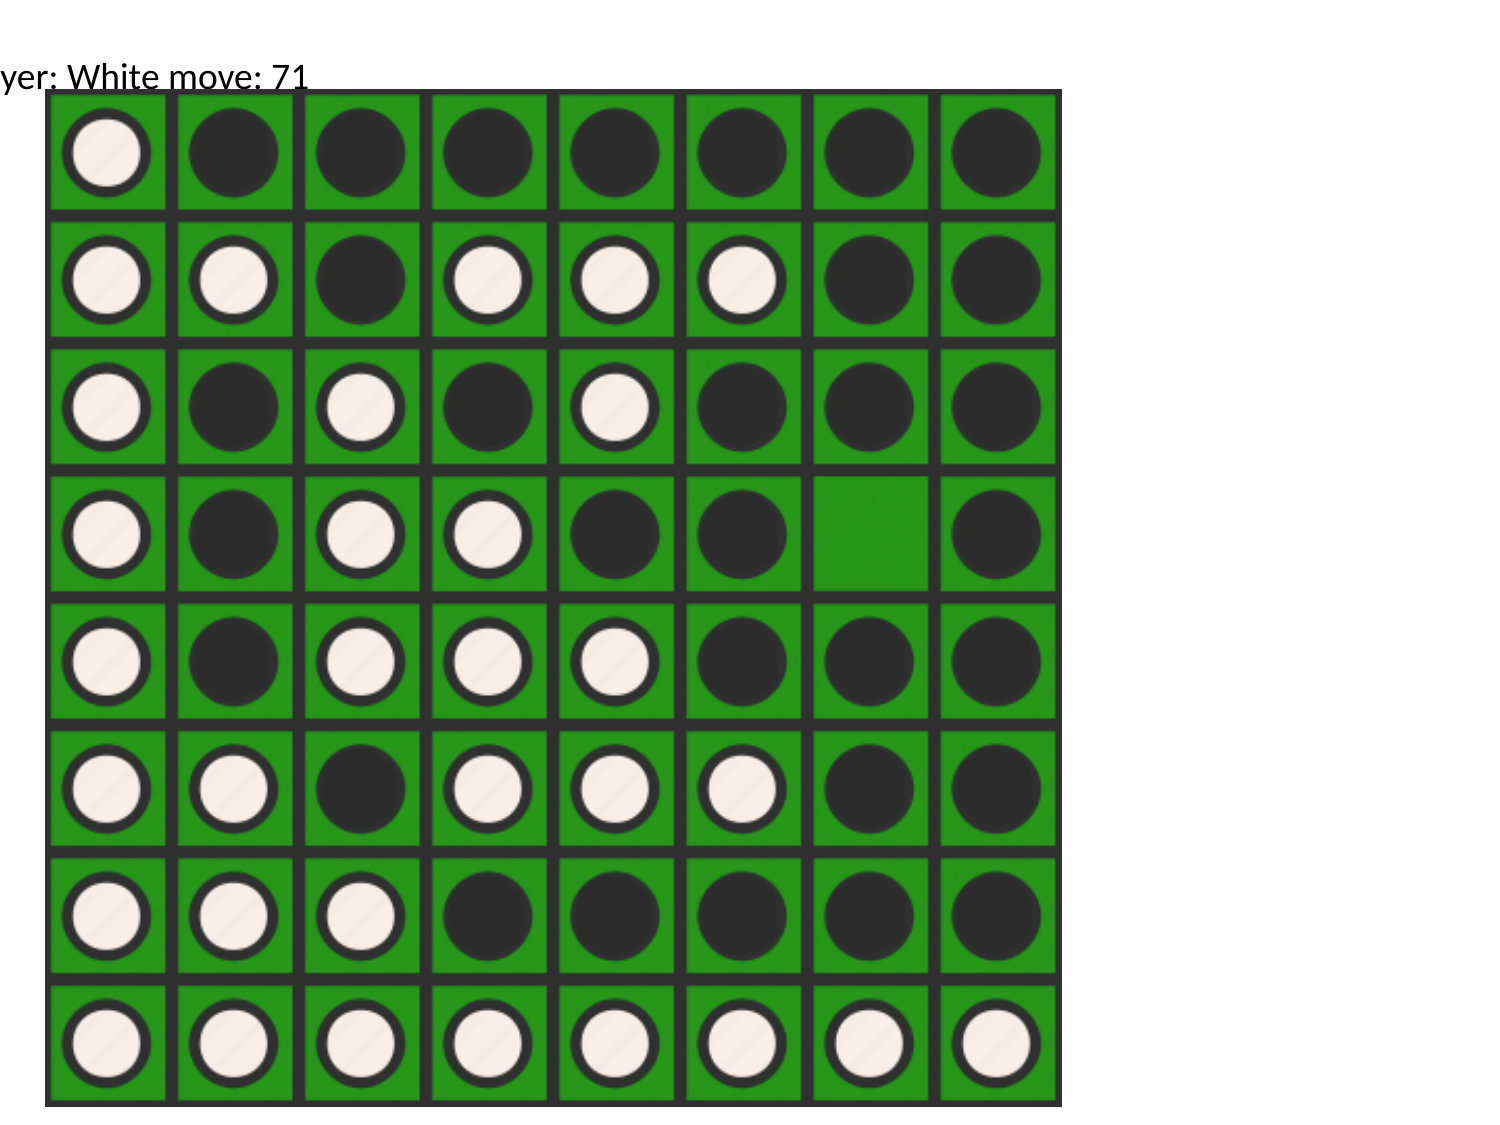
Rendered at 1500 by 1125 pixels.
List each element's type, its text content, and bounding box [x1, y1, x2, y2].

text_box turn: 60 player: White move: 71 [0, 44, 325, 105]
picture [44, 89, 1062, 1107]
